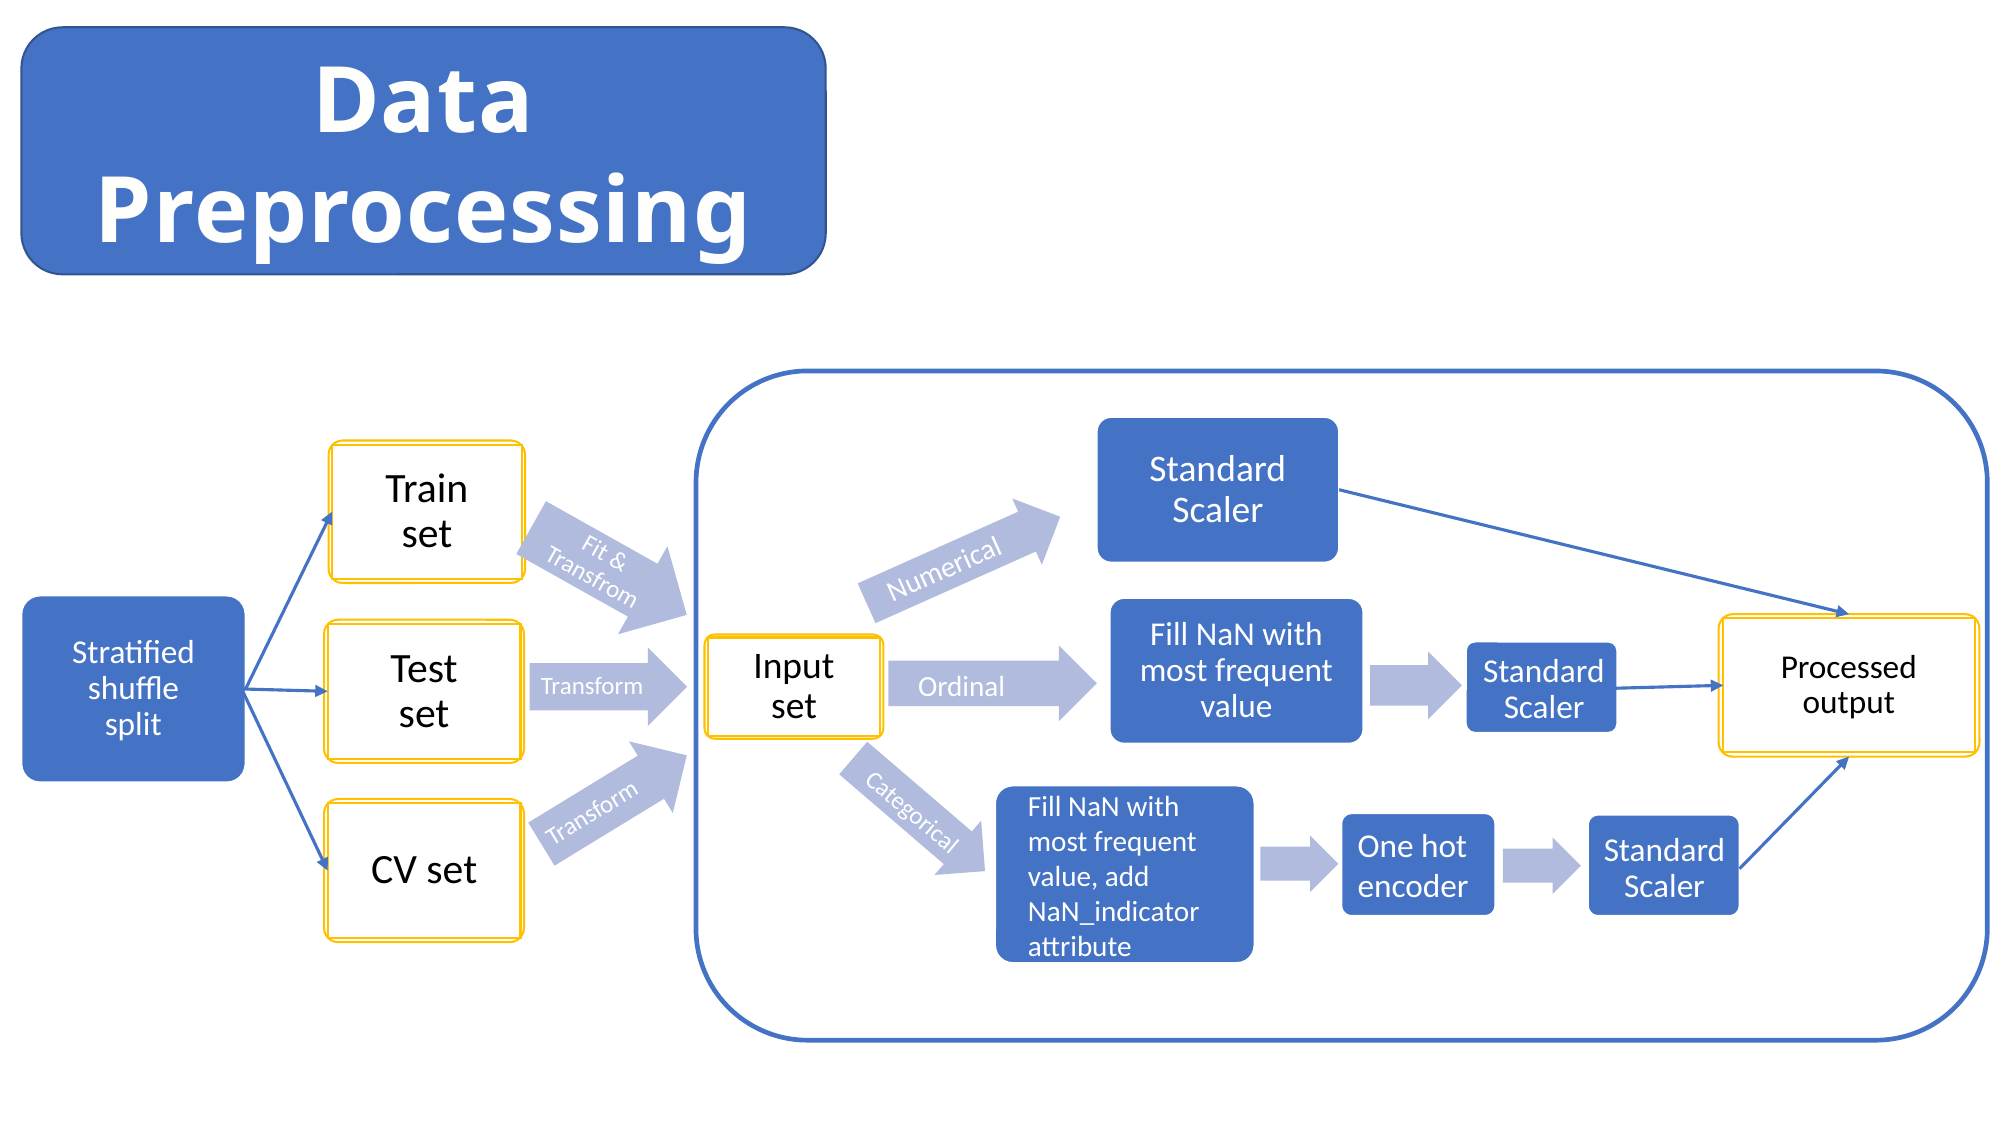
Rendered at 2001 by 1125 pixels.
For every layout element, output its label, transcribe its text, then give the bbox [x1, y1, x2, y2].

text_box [704, 634, 884, 739]
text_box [1589, 685, 1724, 689]
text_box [529, 647, 688, 727]
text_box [695, 370, 1988, 1041]
text_box Data Preprocessing [20, 26, 827, 276]
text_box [519, 520, 699, 622]
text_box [241, 688, 328, 871]
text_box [528, 757, 700, 842]
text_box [21, 595, 245, 783]
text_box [328, 619, 524, 763]
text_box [324, 798, 524, 943]
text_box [1739, 756, 1850, 869]
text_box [328, 440, 526, 583]
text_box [1718, 614, 1980, 757]
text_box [1339, 489, 1850, 615]
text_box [245, 511, 333, 689]
